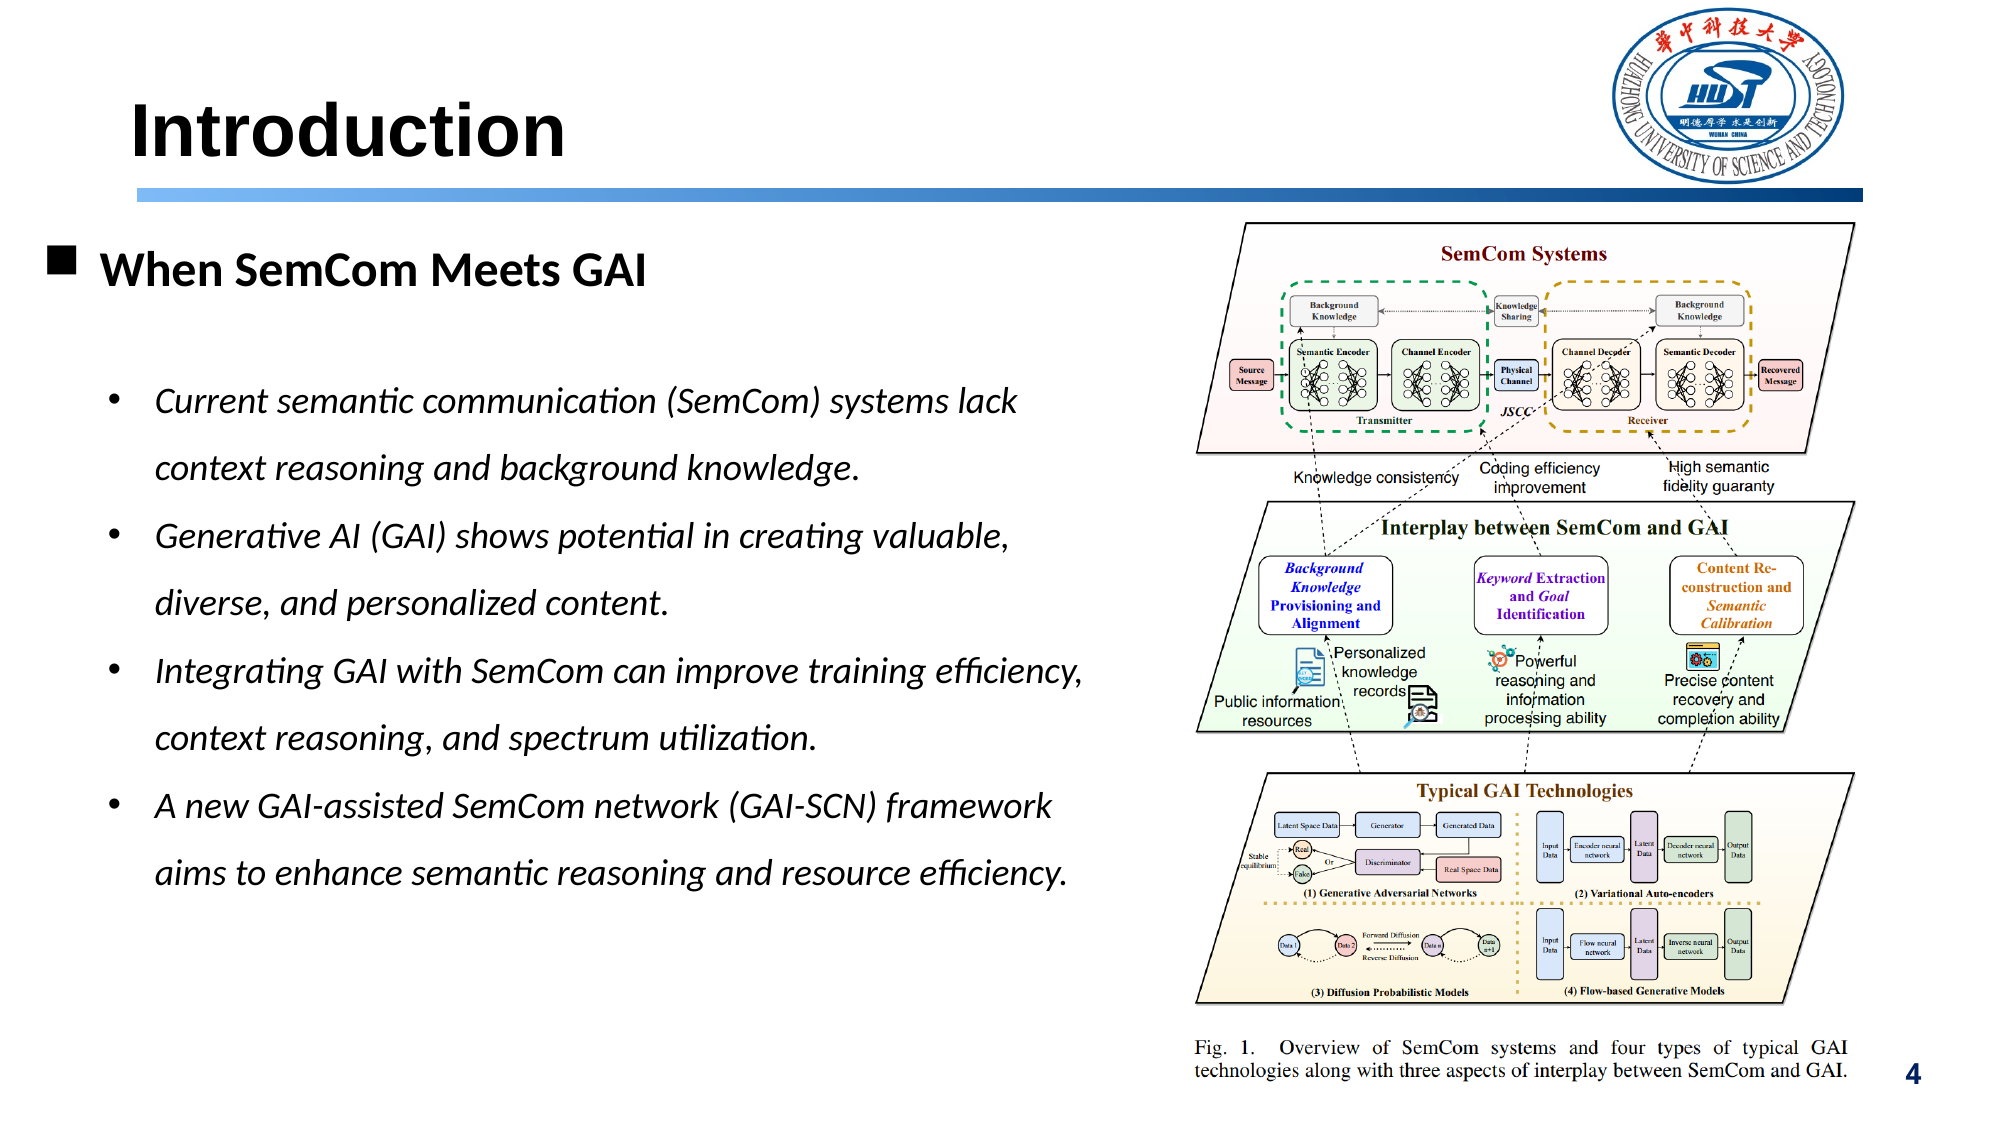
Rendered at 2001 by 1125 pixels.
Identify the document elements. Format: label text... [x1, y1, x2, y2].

picture [1136, 212, 1865, 1092]
picture [1595, 2, 1863, 188]
text_box Current semantic communication (SemCom) systems lack context reasoning and background knowledge. Generative AI (GAI) shows potential in creating valuable, diverse, and personalized content. Integrating GAI with SemCom can improve training efficiency, context reasoning, and spectrum utilization. A new GAI-assisted SemCom network (GAI-SCN) framework aims to enhance semantic reasoning and resource efficiency. [93, 345, 1121, 969]
text_box Introduction [115, 44, 622, 164]
text_box When SemCom Meets GAI [28, 229, 1029, 305]
slide_number 4 [1487, 1045, 1938, 1106]
